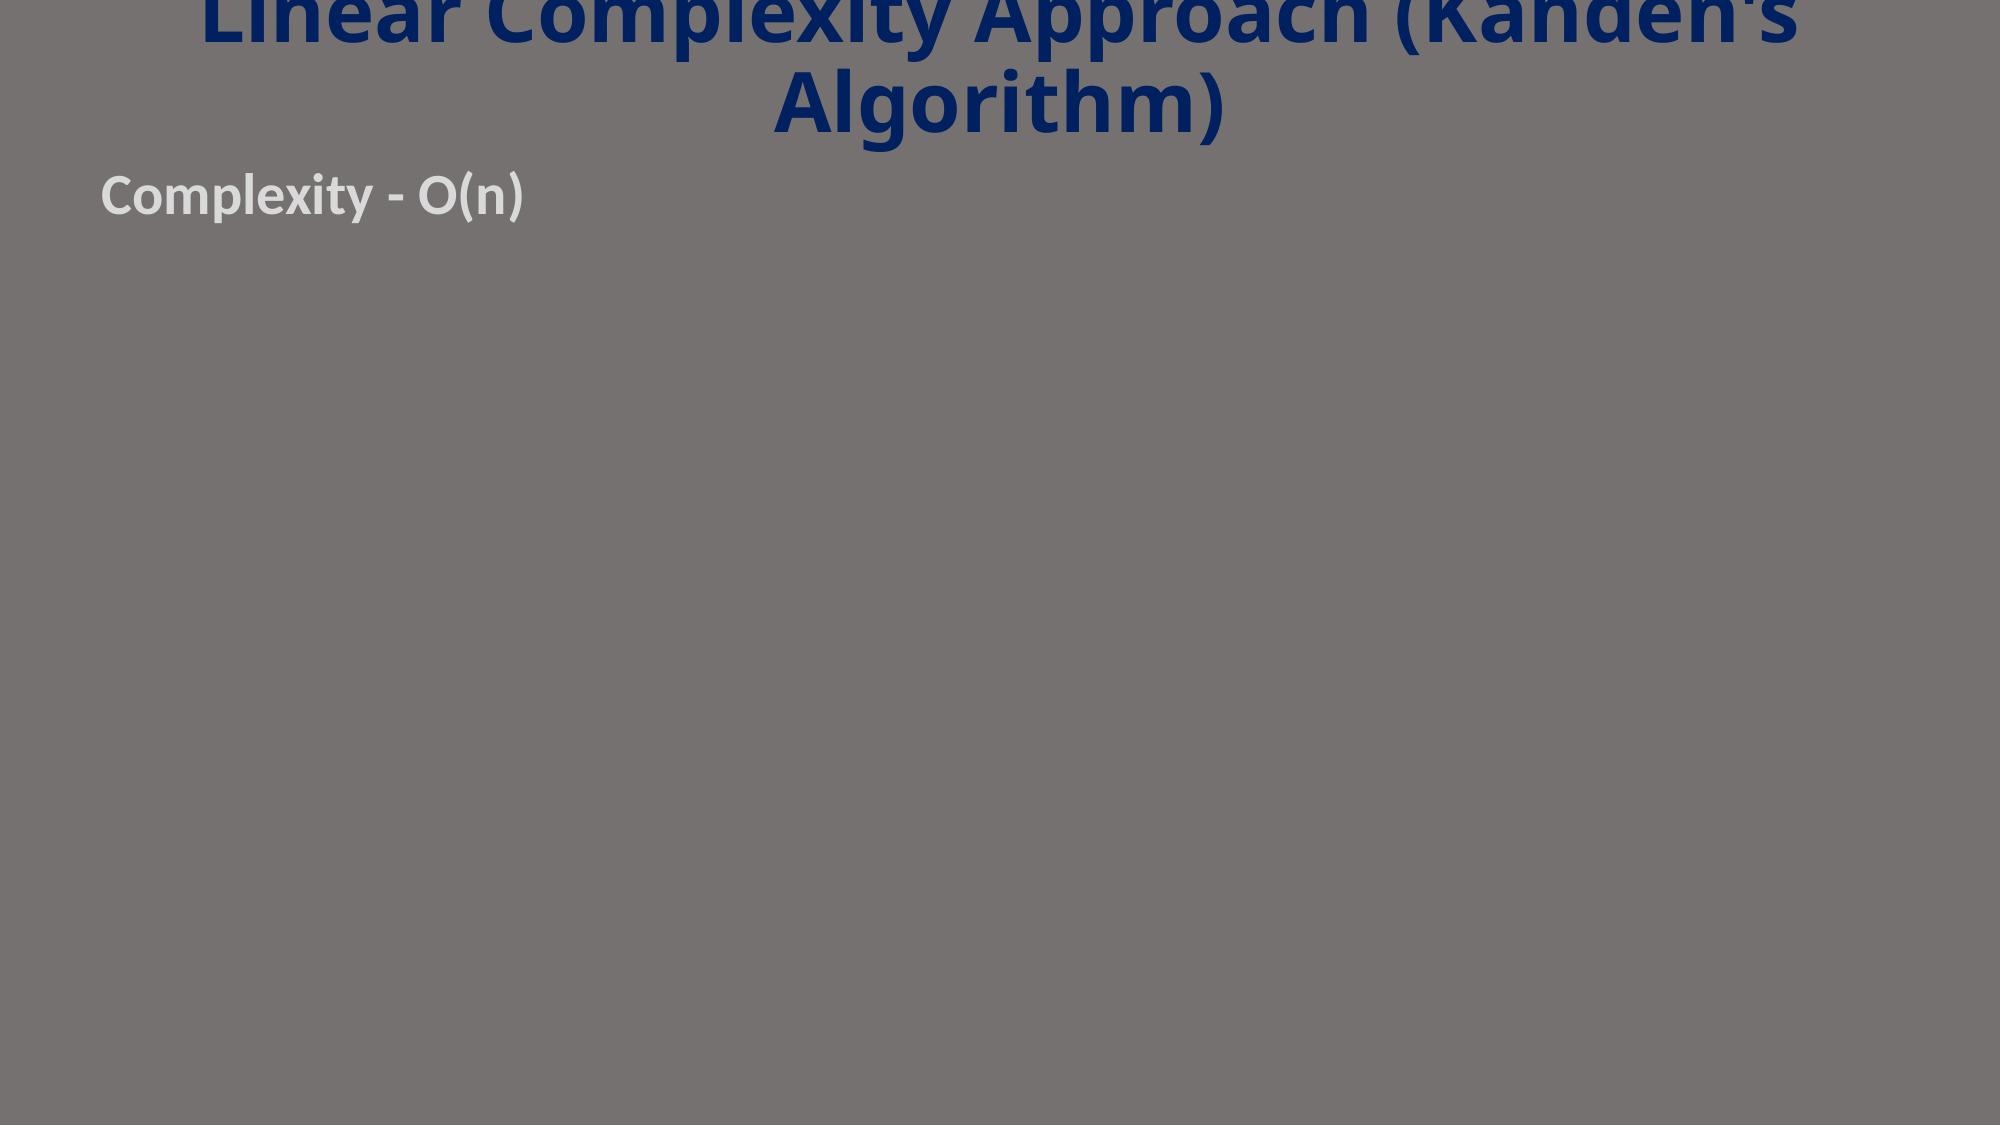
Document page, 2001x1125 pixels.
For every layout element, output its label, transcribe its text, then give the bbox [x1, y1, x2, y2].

title Linear Complexity Approach (Kanden's Algorithm) [137, 0, 1863, 127]
list Complexity - O(n) [86, 127, 1910, 1099]
